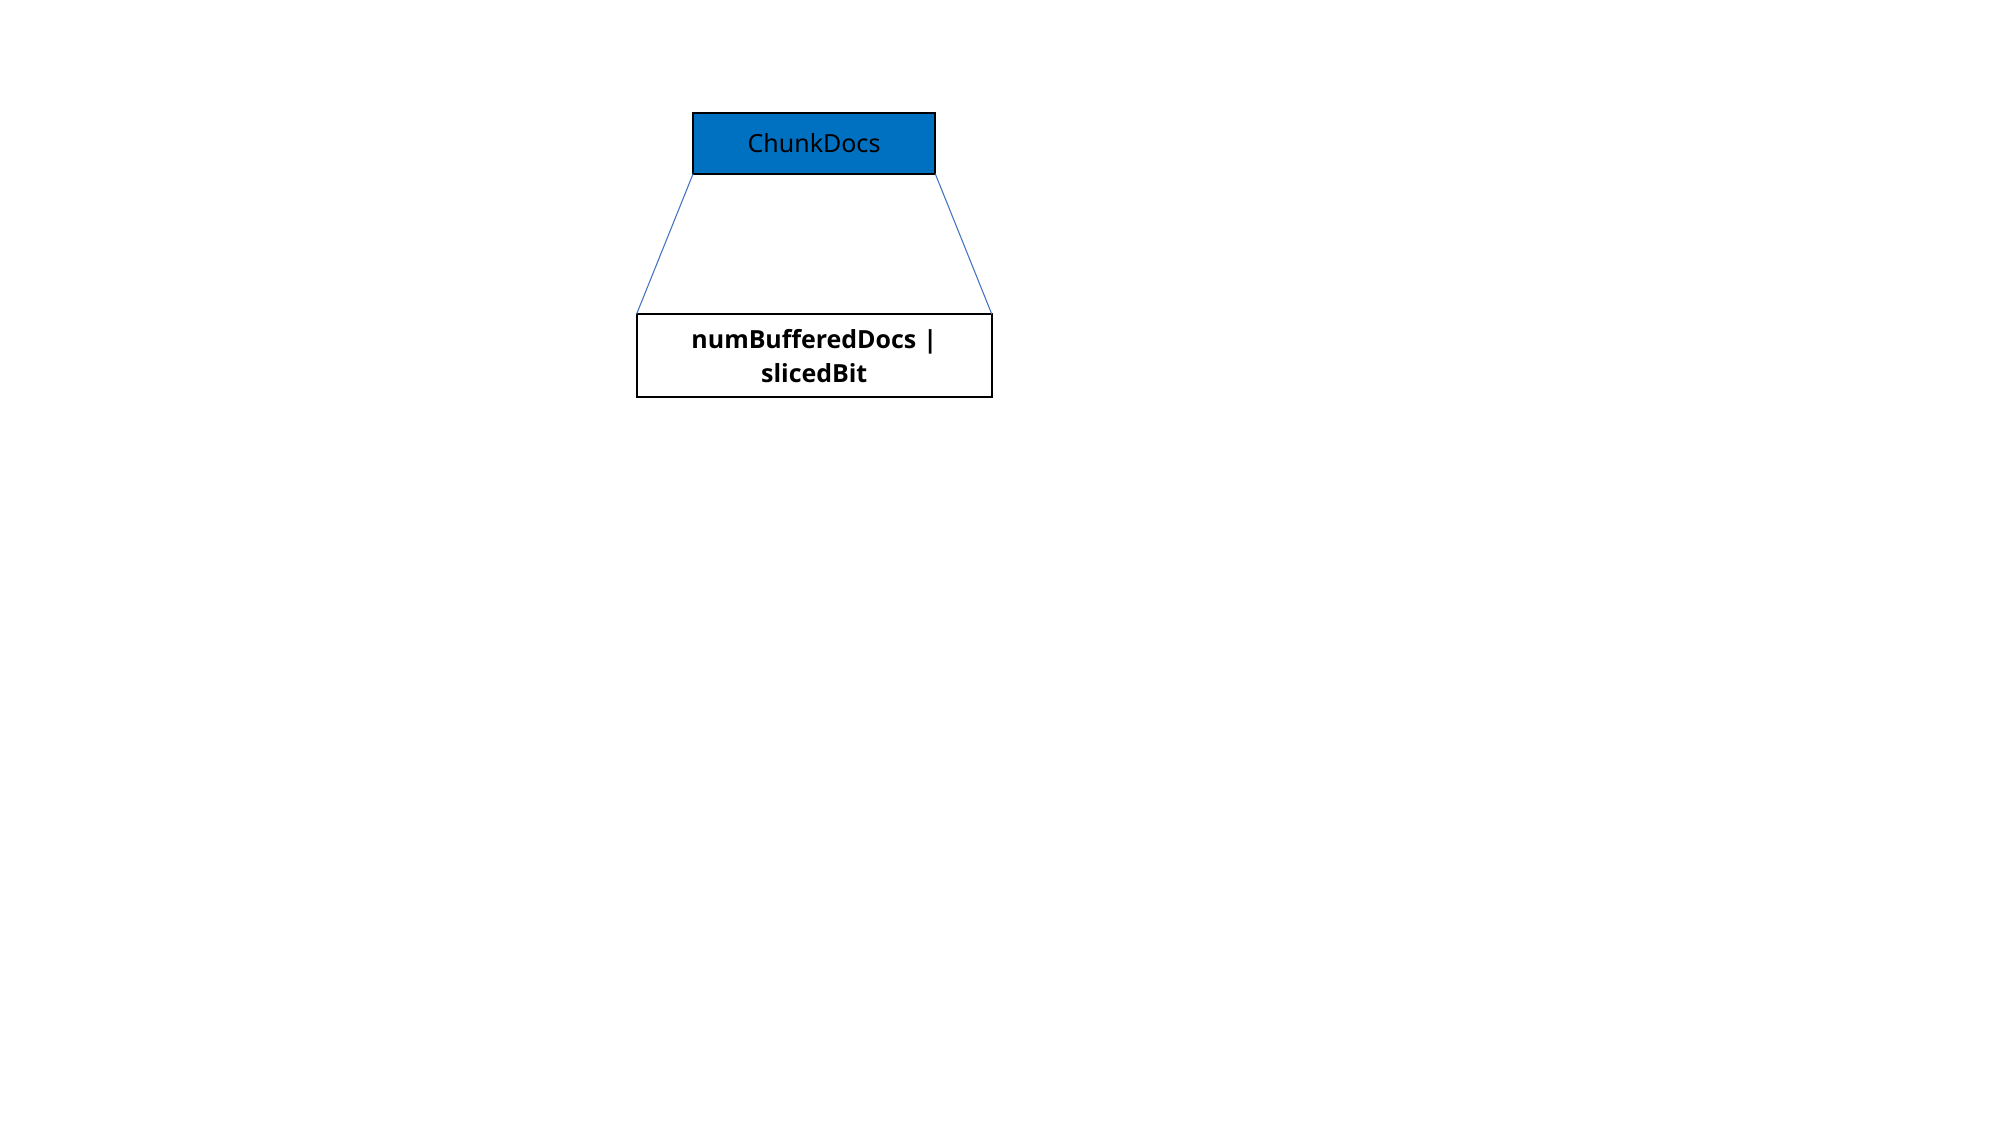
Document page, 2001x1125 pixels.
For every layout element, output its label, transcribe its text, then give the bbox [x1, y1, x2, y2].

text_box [935, 173, 992, 315]
table_header ChunkDocs [694, 114, 934, 173]
table_header numBufferedDocs | slicedBit [638, 315, 991, 396]
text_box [636, 173, 694, 315]
